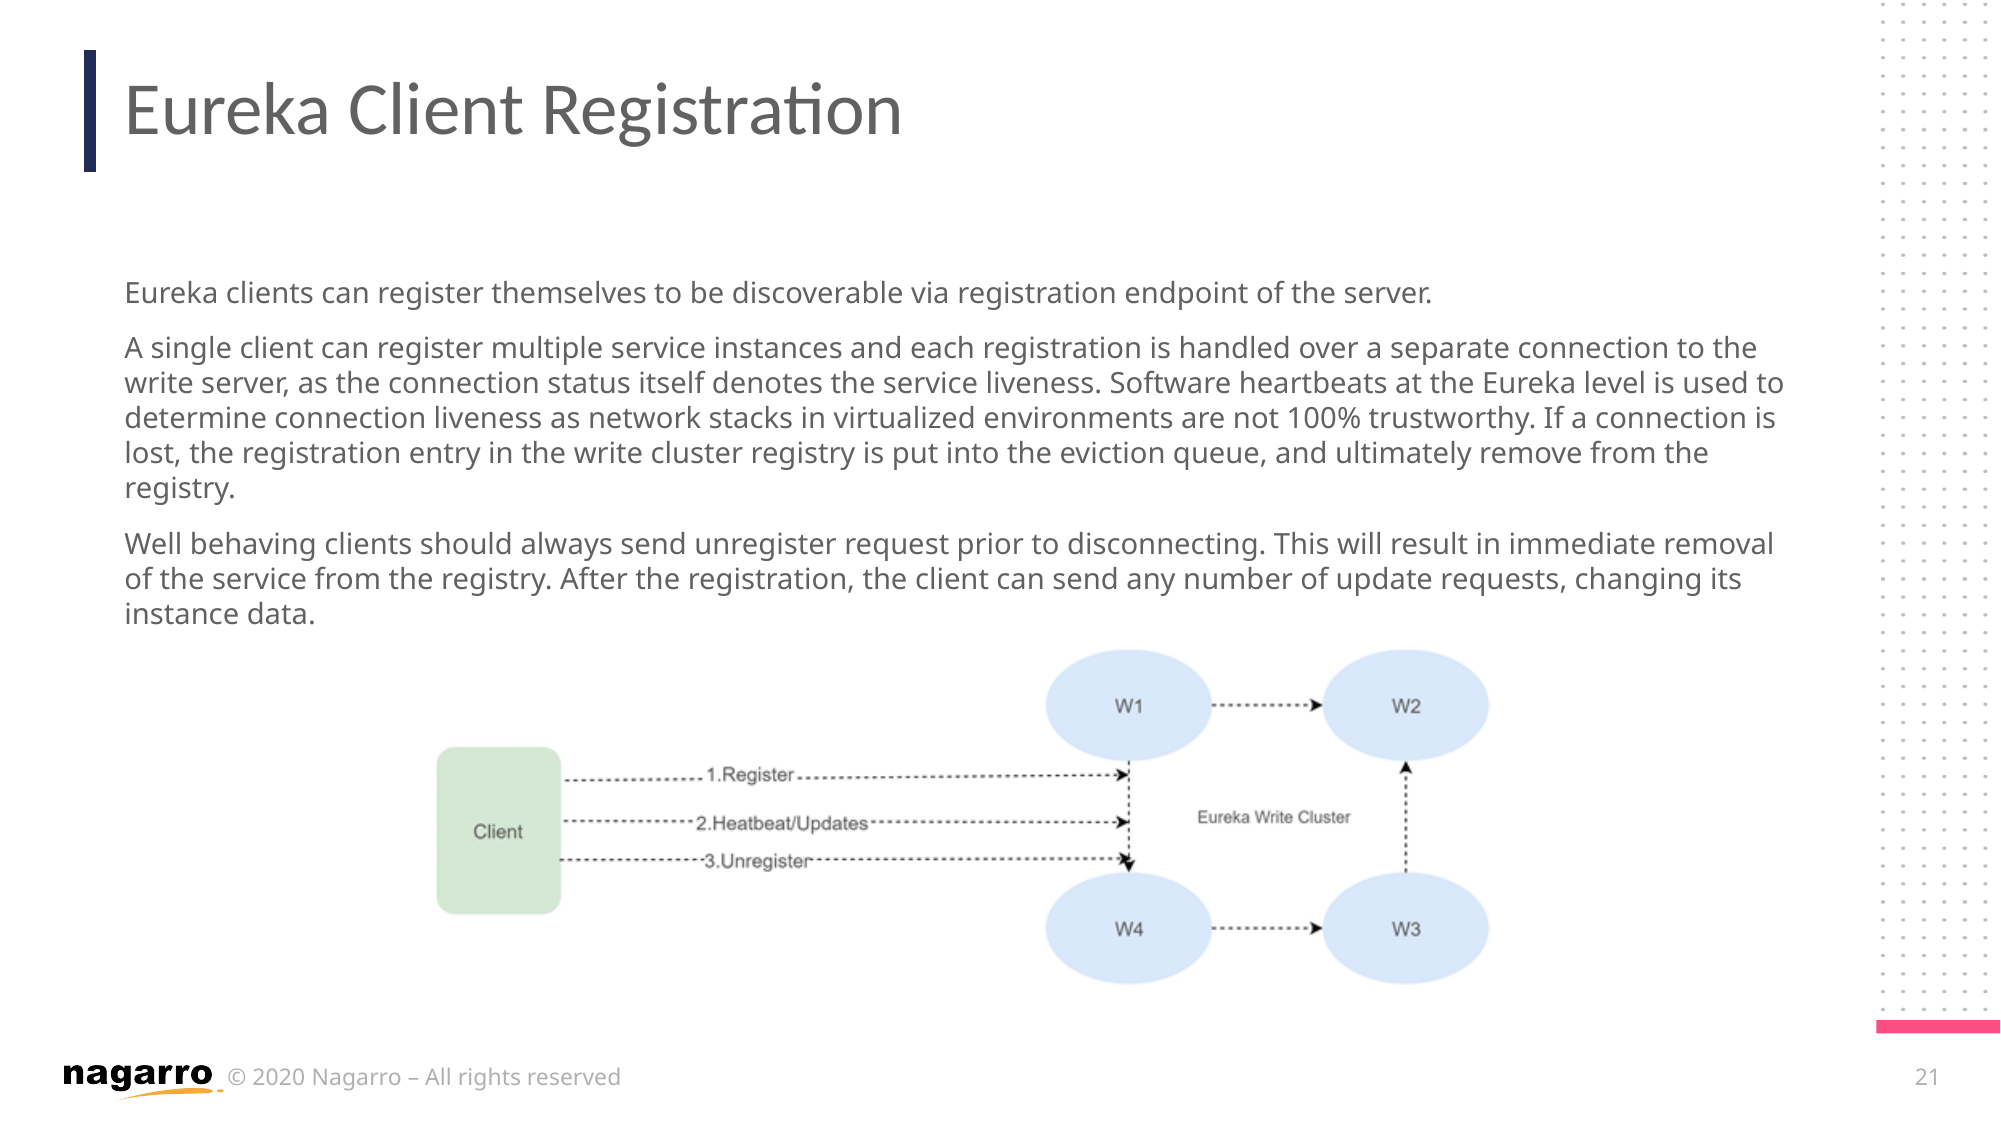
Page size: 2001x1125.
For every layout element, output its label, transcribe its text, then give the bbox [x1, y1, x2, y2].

picture [64, 1065, 224, 1102]
picture [1881, 0, 2000, 1020]
title Eureka Client Registration [109, 62, 1814, 160]
list Eureka clients can register themselves to be discoverable via registration endpoint of the server. A single client can register multiple service instances and each registration is handled over a separate connection to the write server, as the connection status itself denotes the service liveness. Software heartbeats at the Eureka level is used to determine connection liveness as network stacks in virtualized environments are not 100% trustworthy. If a connection is lost, the registration entry in the write cluster registry is put into the eviction queue, and ultimately remove from the registry. Well behaving clients should always send unregister request prior to disconnecting. This will result in immediate removal of the service from the registry. After the registration, the client can send any number of update requests, changing its instance data. [109, 266, 1814, 973]
picture [436, 649, 1490, 986]
